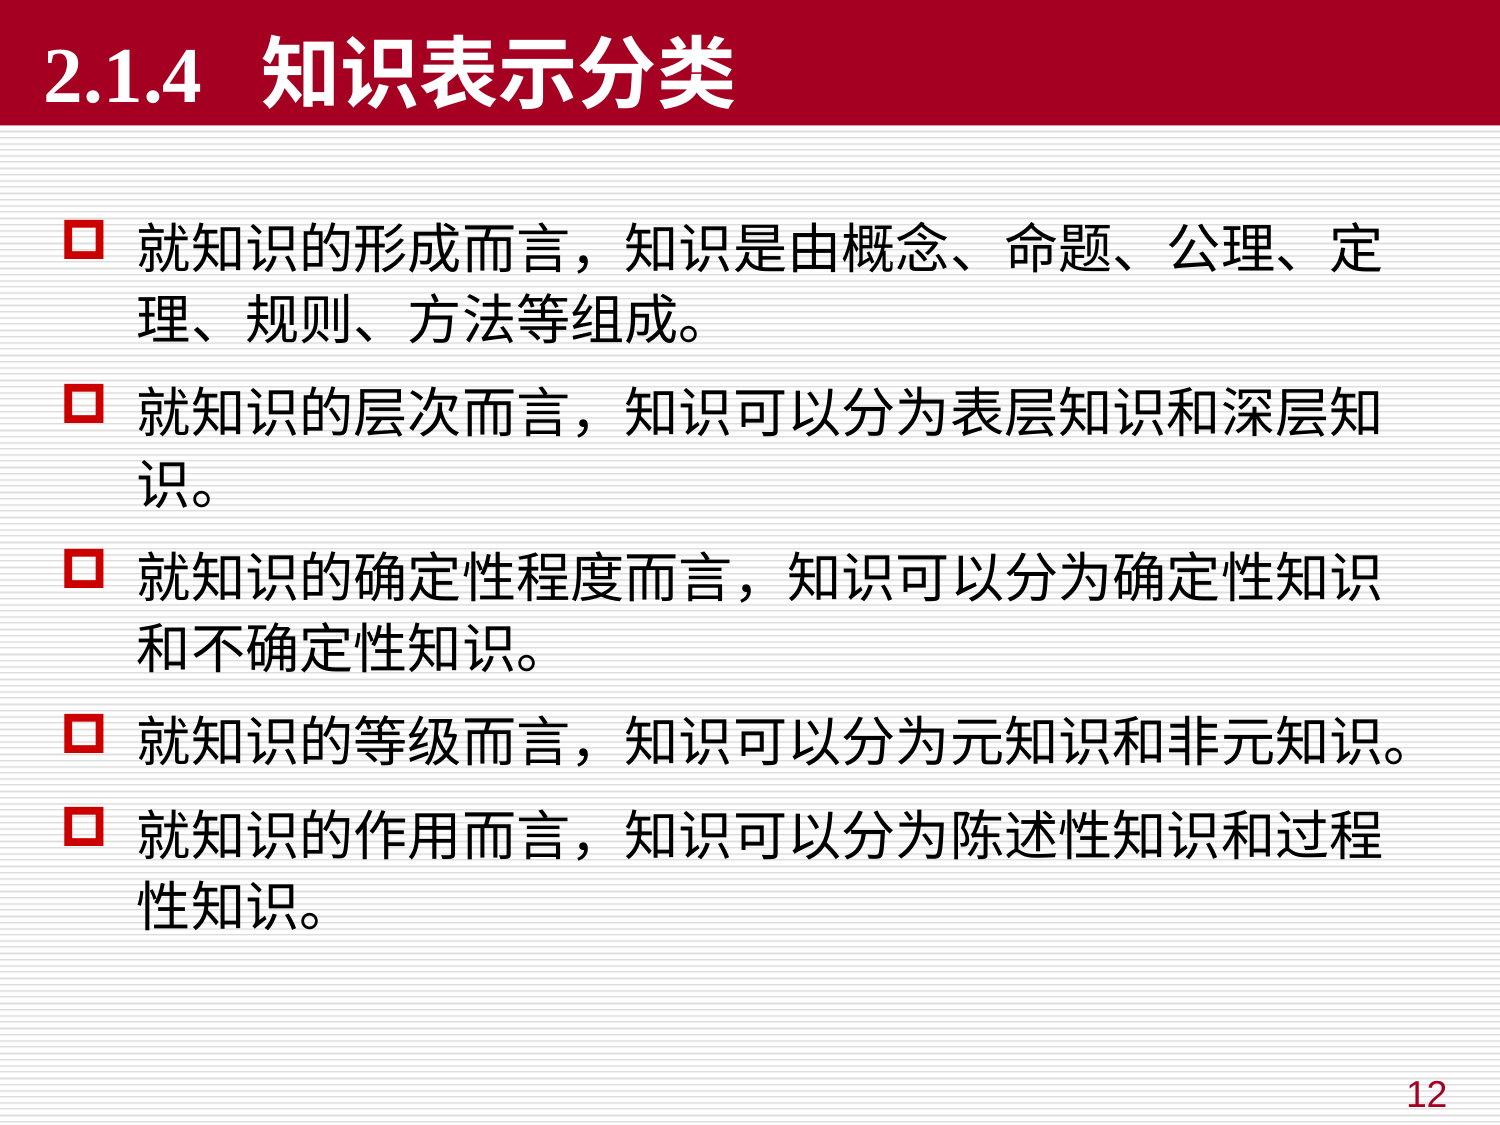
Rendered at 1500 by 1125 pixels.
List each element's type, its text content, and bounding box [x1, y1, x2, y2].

picture [0, 126, 1500, 1125]
title 2.1.4 知识表示分类 [0, 0, 1500, 126]
slide_number 12 [1137, 1062, 1463, 1122]
list 就知识的形成而言，知识是由概念、命题、公理、定理、规则、方法等组成。 就知识的层次而言，知识可以分为表层知识和深层知识。 就知识的确定性程度而言，知识可以分为确定性知识和不确定性知识。 就知识的等级而言，知识可以分为元知识和非元知识。 就知识的作用而言，知识可以分为陈述性知识和过程性知识。 [44, 199, 1413, 1026]
